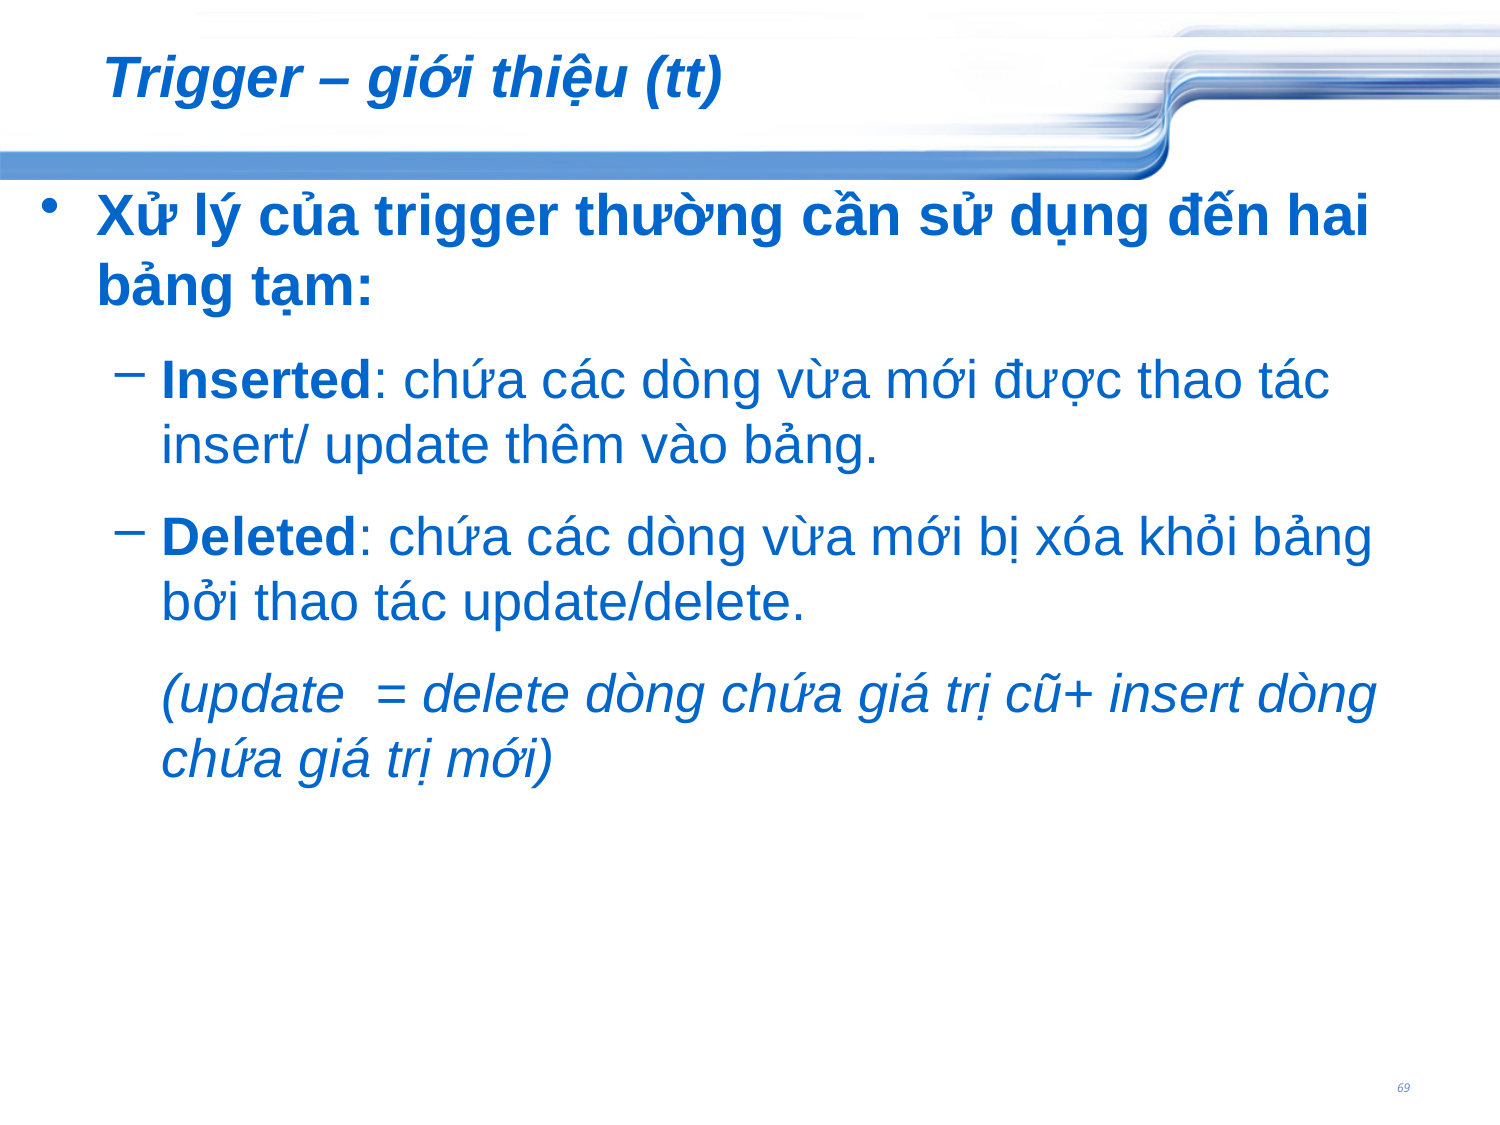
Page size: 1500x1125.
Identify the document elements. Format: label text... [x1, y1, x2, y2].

list Xử lý của trigger thường cần sử dụng đến hai bảng tạm: Inserted: chứa các dòng vừa mới được thao tác insert/ update thêm vào bảng. Deleted: chứa các dòng vừa mới bị xóa khỏi bảng bởi thao tác update/delete. (update = delete dòng chứa giá trị cũ+ insert dòng chứa giá trị mới) [24, 170, 1425, 1050]
picture [0, 12, 1500, 180]
slide_number 69 [1074, 1072, 1425, 1113]
title Trigger – giới thiệu (tt) [87, 2, 1425, 145]
